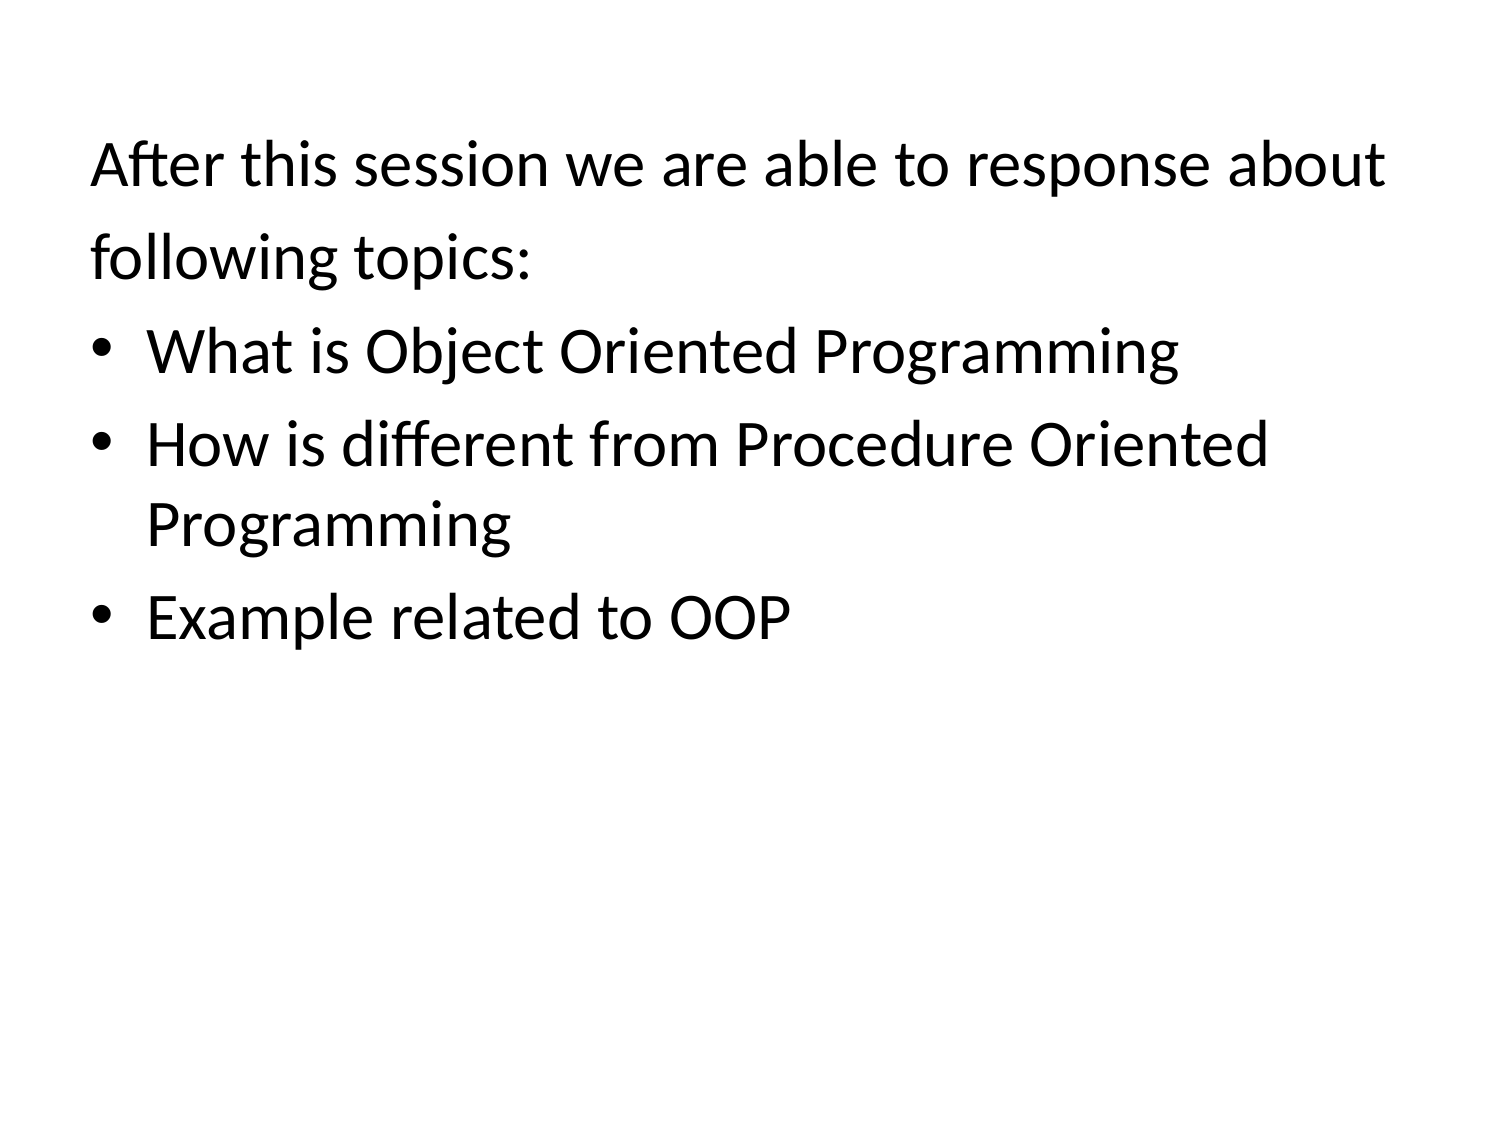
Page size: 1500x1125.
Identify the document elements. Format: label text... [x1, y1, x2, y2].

list After this session we are able to response about following topics: What is Object Oriented Programming How is different from Procedure Oriented Programming Example related to OOP [75, 112, 1425, 1005]
